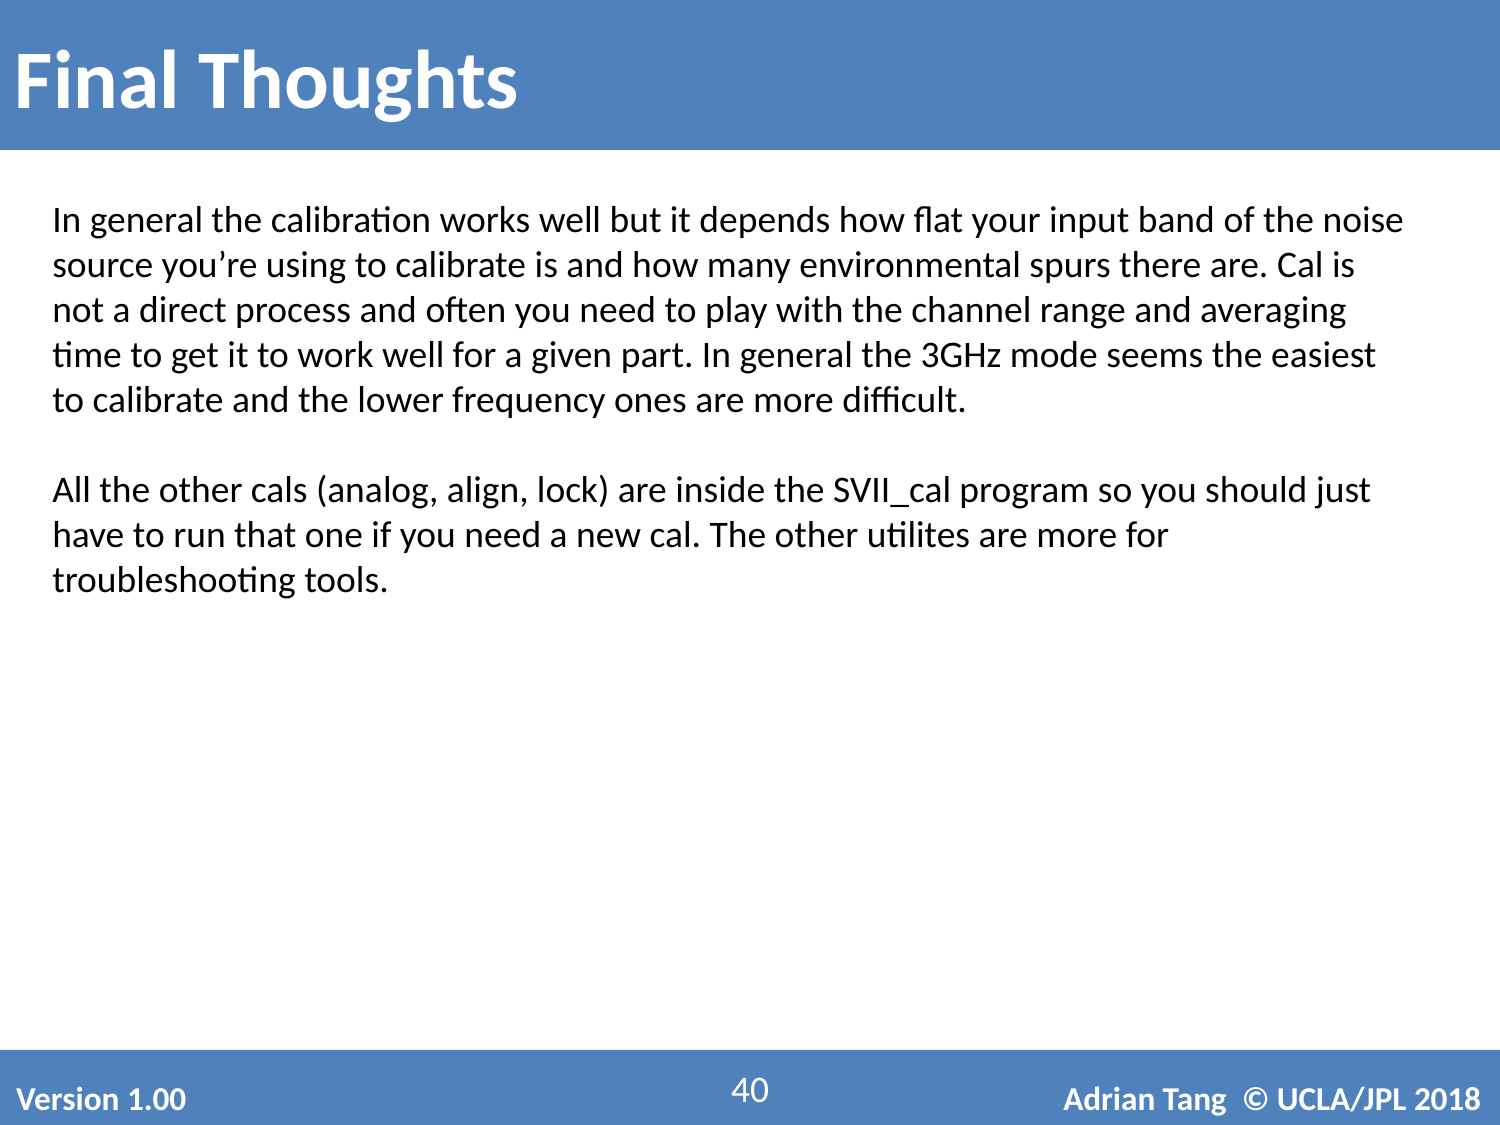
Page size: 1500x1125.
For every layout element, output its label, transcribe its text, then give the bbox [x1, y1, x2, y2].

text_box 40 [0, 1048, 1500, 1125]
text_box Version 1.00 [1, 1069, 202, 1125]
text_box Adrian Tang © UCLA/JPL 2018 [1048, 1069, 1497, 1125]
text_box Final Thoughts [0, 0, 1500, 152]
text_box In general the calibration works well but it depends how flat your input band of the noise source you’re using to calibrate is and how many environmental spurs there are. Cal is not a direct process and often you need to play with the channel range and averaging time to get it to work well for a given part. In general the 3GHz mode seems the easiest to calibrate and the lower frequency ones are more difficult. All the other cals (analog, align, lock) are inside the SVII_cal program so you should just have to run that one if you need a new cal. The other utilites are more for troubleshooting tools. [37, 187, 1425, 698]
